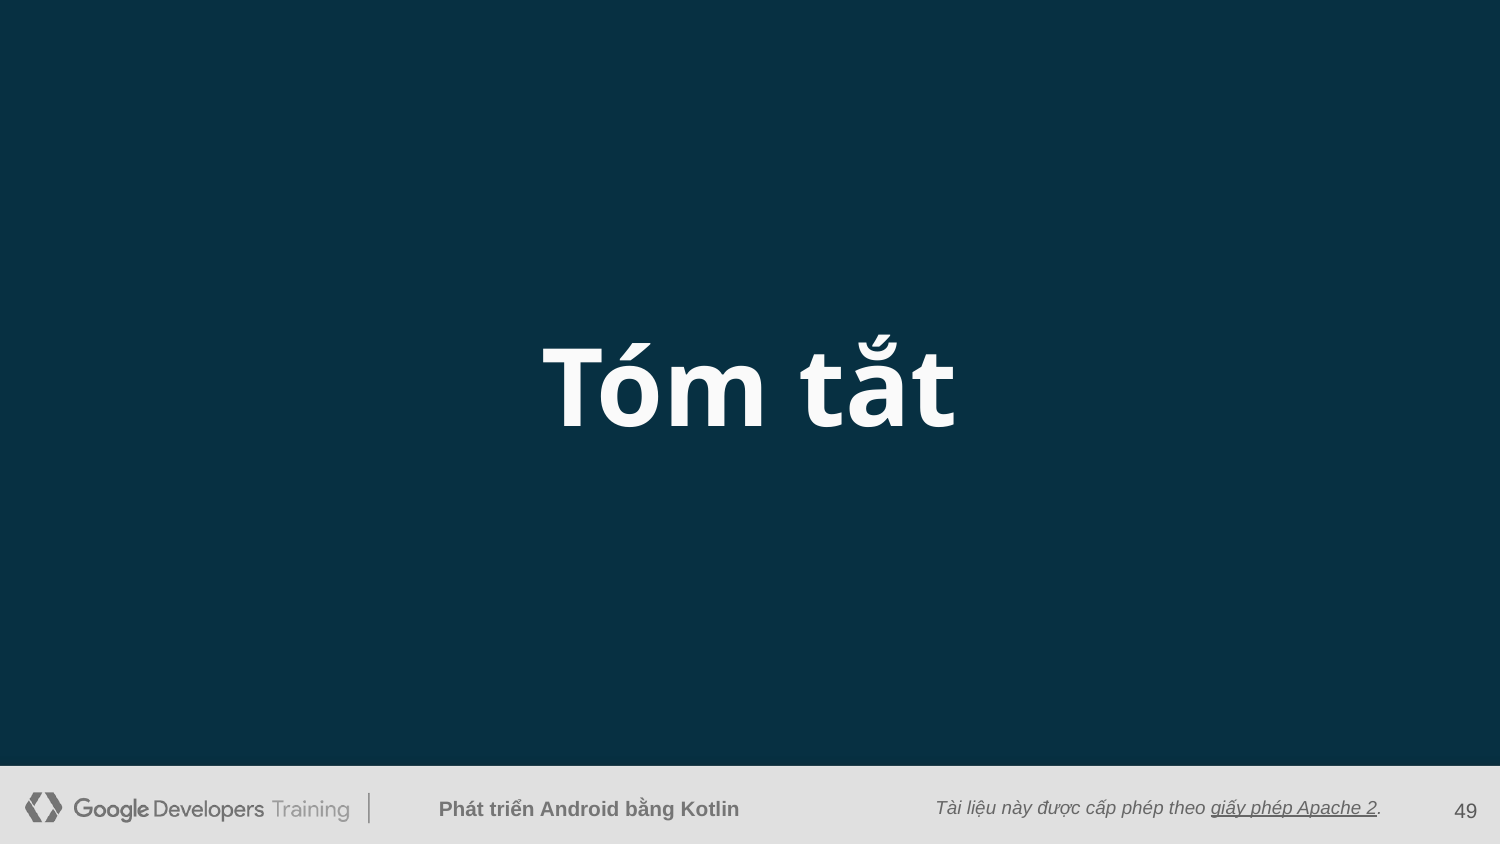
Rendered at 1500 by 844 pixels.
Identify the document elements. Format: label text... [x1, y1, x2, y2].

slide_number ‹#› [1402, 777, 1493, 842]
text_box Tóm tắt [51, 0, 1449, 767]
picture [0, 0, 1500, 844]
